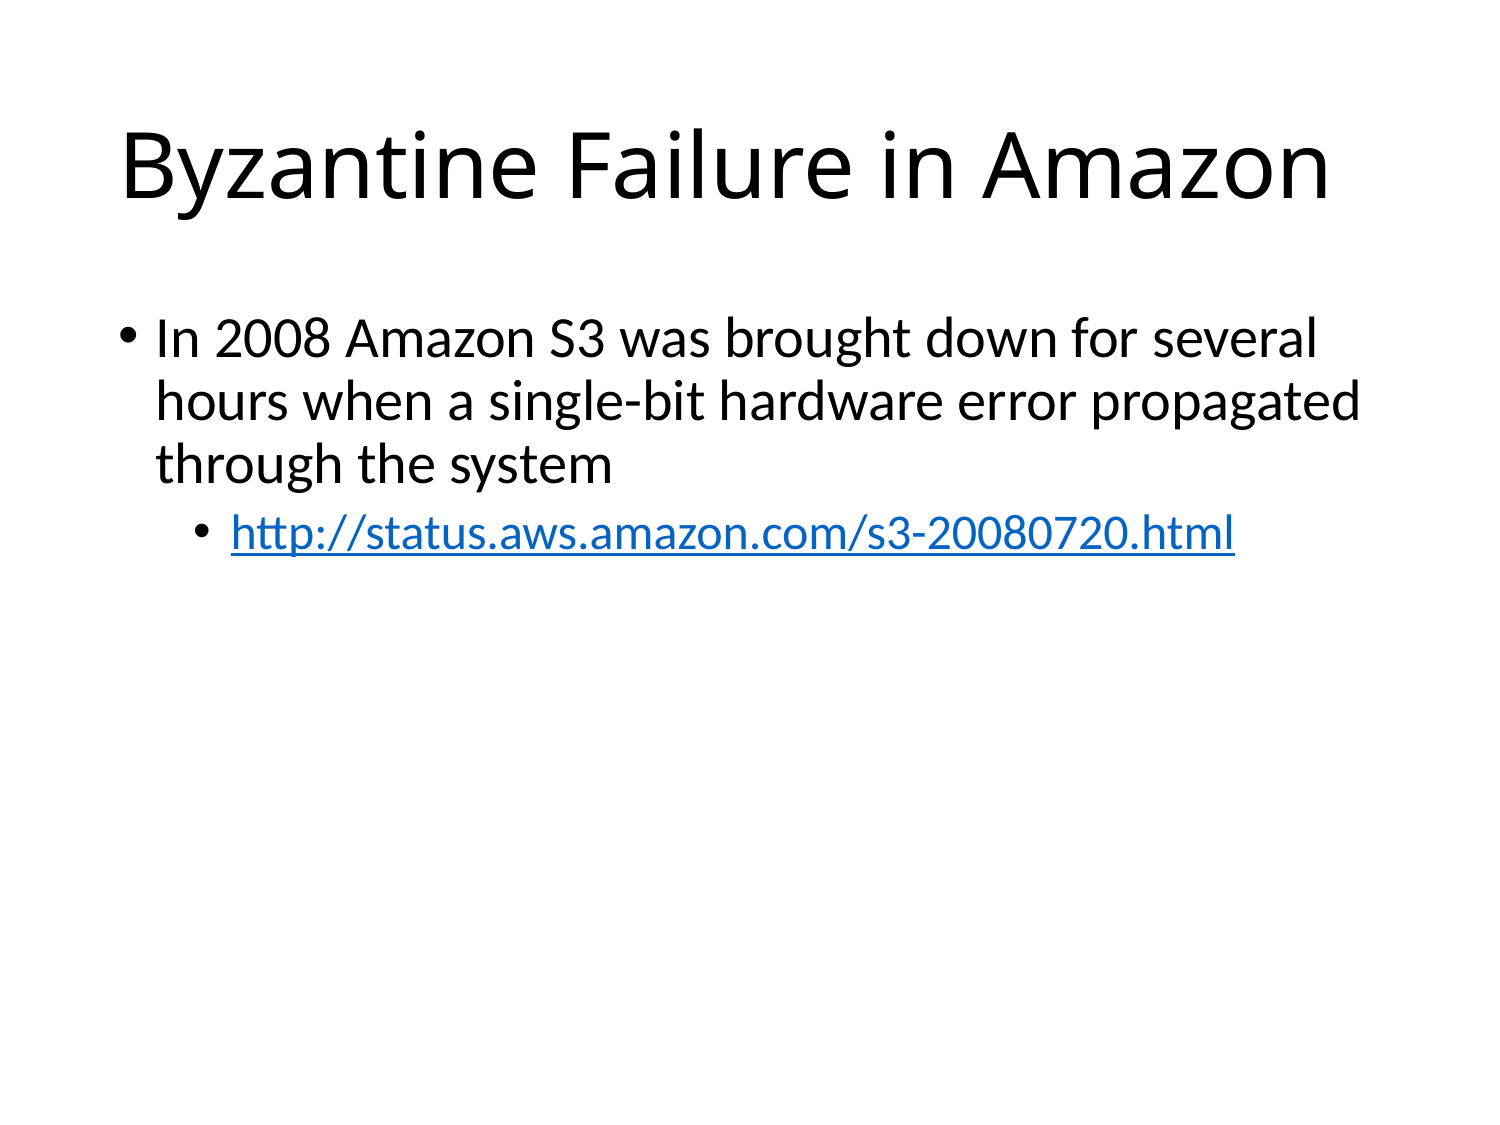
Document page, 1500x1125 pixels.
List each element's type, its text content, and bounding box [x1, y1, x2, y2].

list In 2008 Amazon S3 was brought down for several hours when a single-bit hardware error propagated through the system http://status.aws.amazon.com/s3-20080720.html [103, 299, 1397, 1014]
title Byzantine Failure in Amazon [103, 59, 1397, 278]
